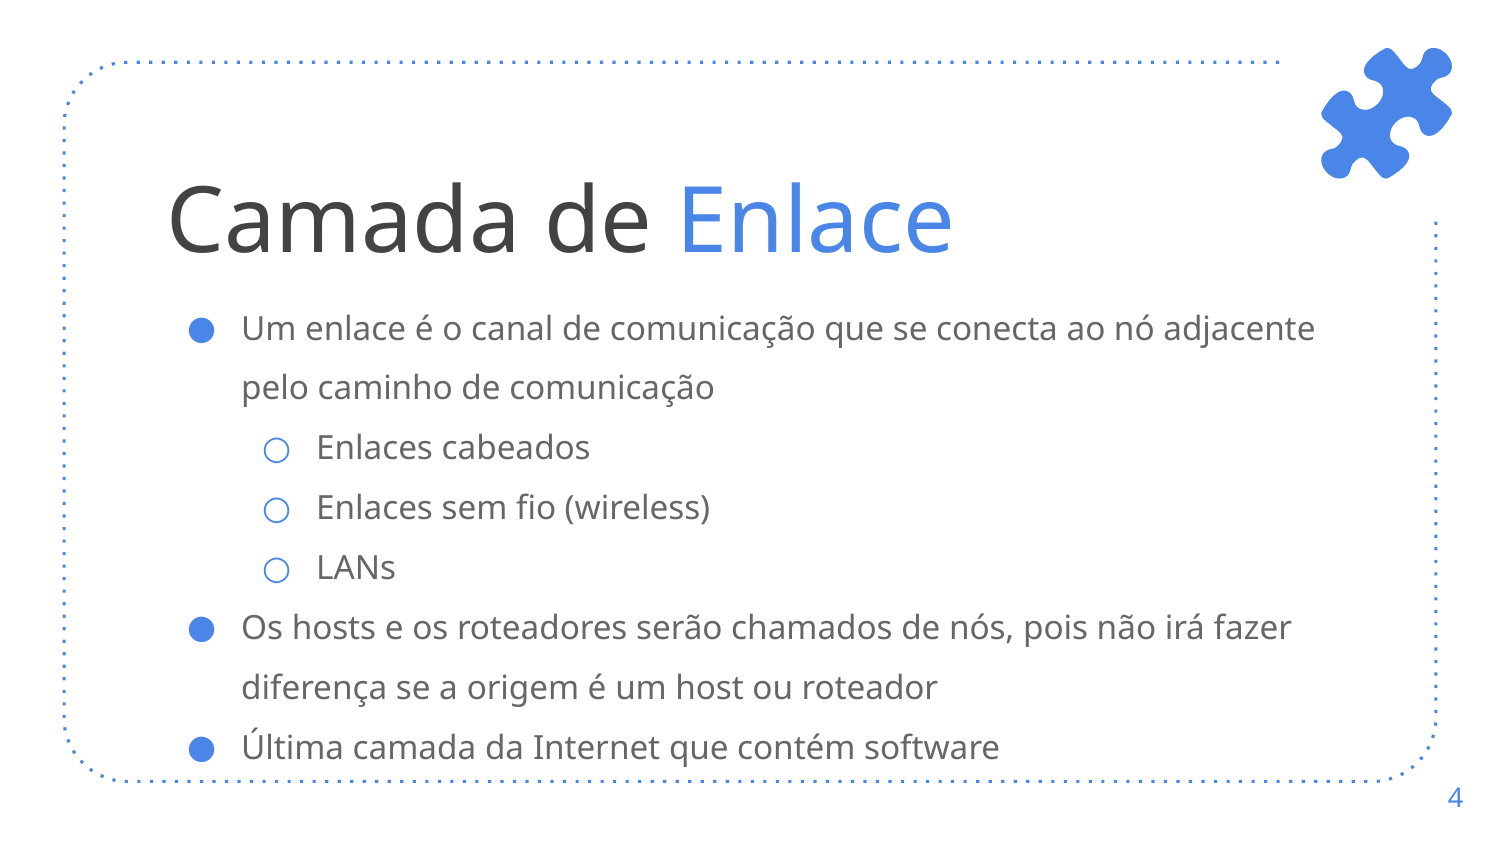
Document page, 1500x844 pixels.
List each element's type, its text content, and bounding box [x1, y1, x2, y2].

text_box [1321, 47, 1452, 179]
title Camada de Enlace [151, 146, 1278, 271]
list Um enlace é o canal de comunicação que se conecta ao nó adjacente pelo caminho de comunicação Enlaces cabeados Enlaces sem fio (wireless) LANs Os hosts e os roteadores serão chamados de nós, pois não irá fazer diferença se a origem é um host ou roteador Última camada da Internet que contém software [151, 271, 1400, 661]
slide_number ‹#› [1411, 753, 1500, 844]
